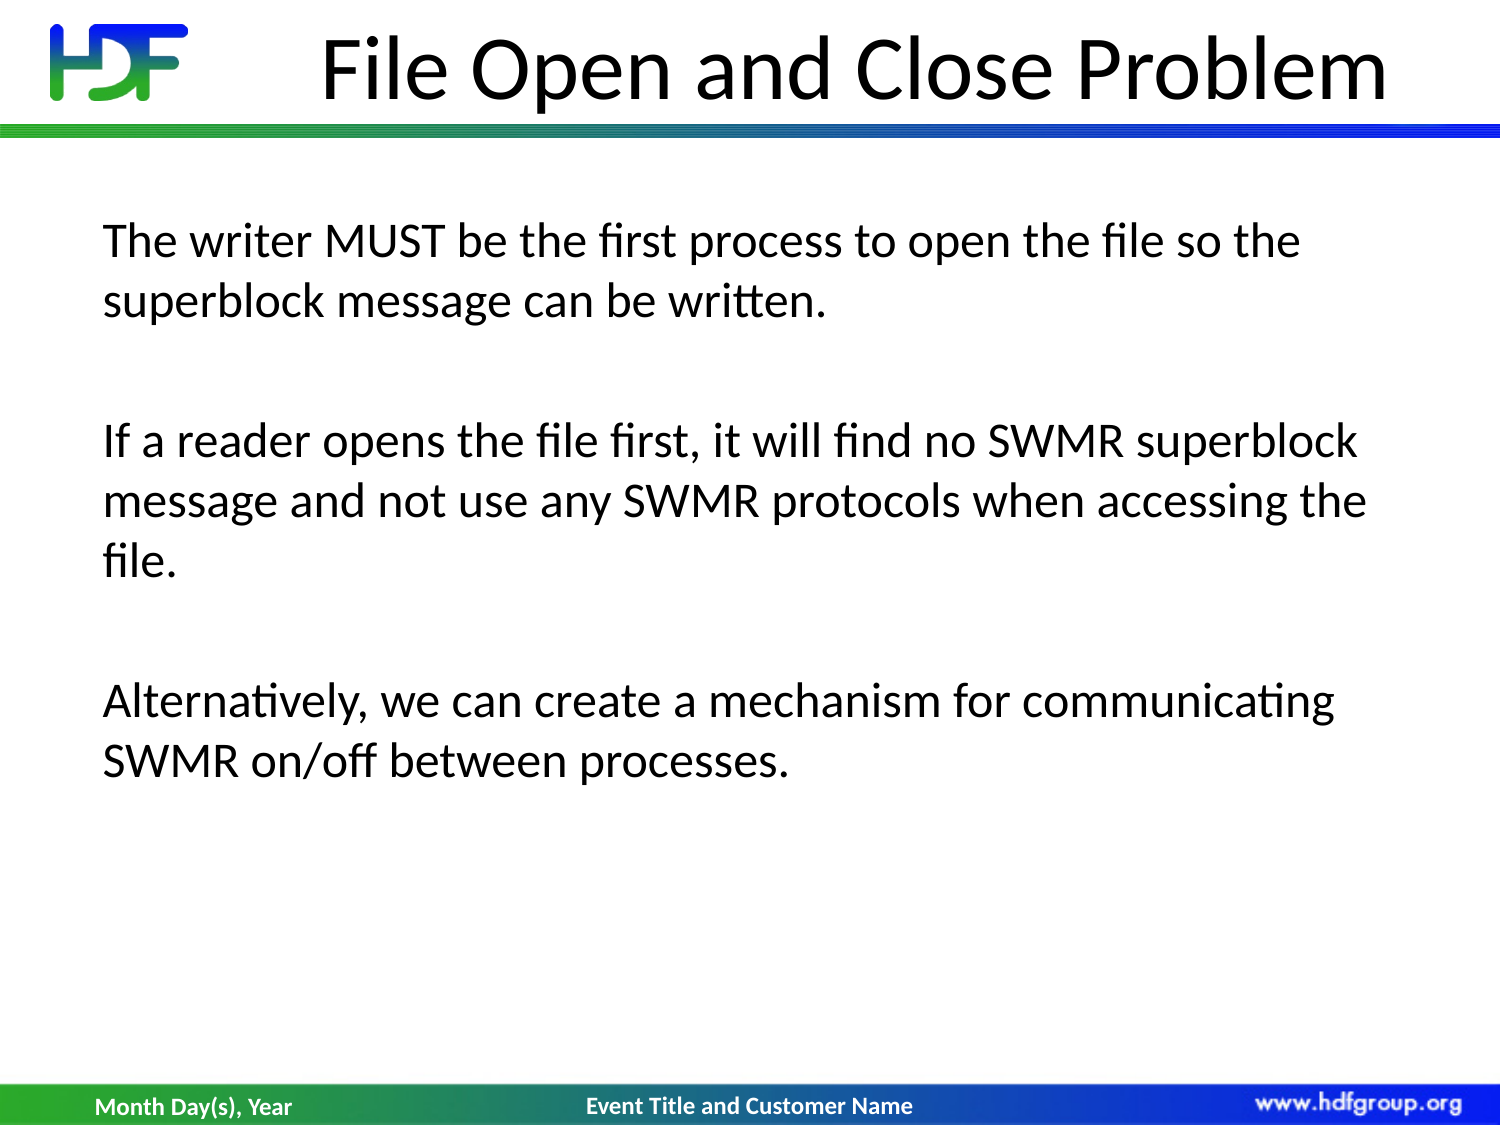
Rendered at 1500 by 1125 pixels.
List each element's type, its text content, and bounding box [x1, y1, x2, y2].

text_box The writer MUST be the first process to open the file so the superblock message can be written. If a reader opens the file first, it will find no SWMR superblock message and not use any SWMR protocols when accessing the file. Alternatively, we can create a mechanism for communicating SWMR on/off between processes. [87, 200, 1400, 975]
title File Open and Close Problem [212, 0, 1500, 125]
picture [0, 0, 1500, 1125]
